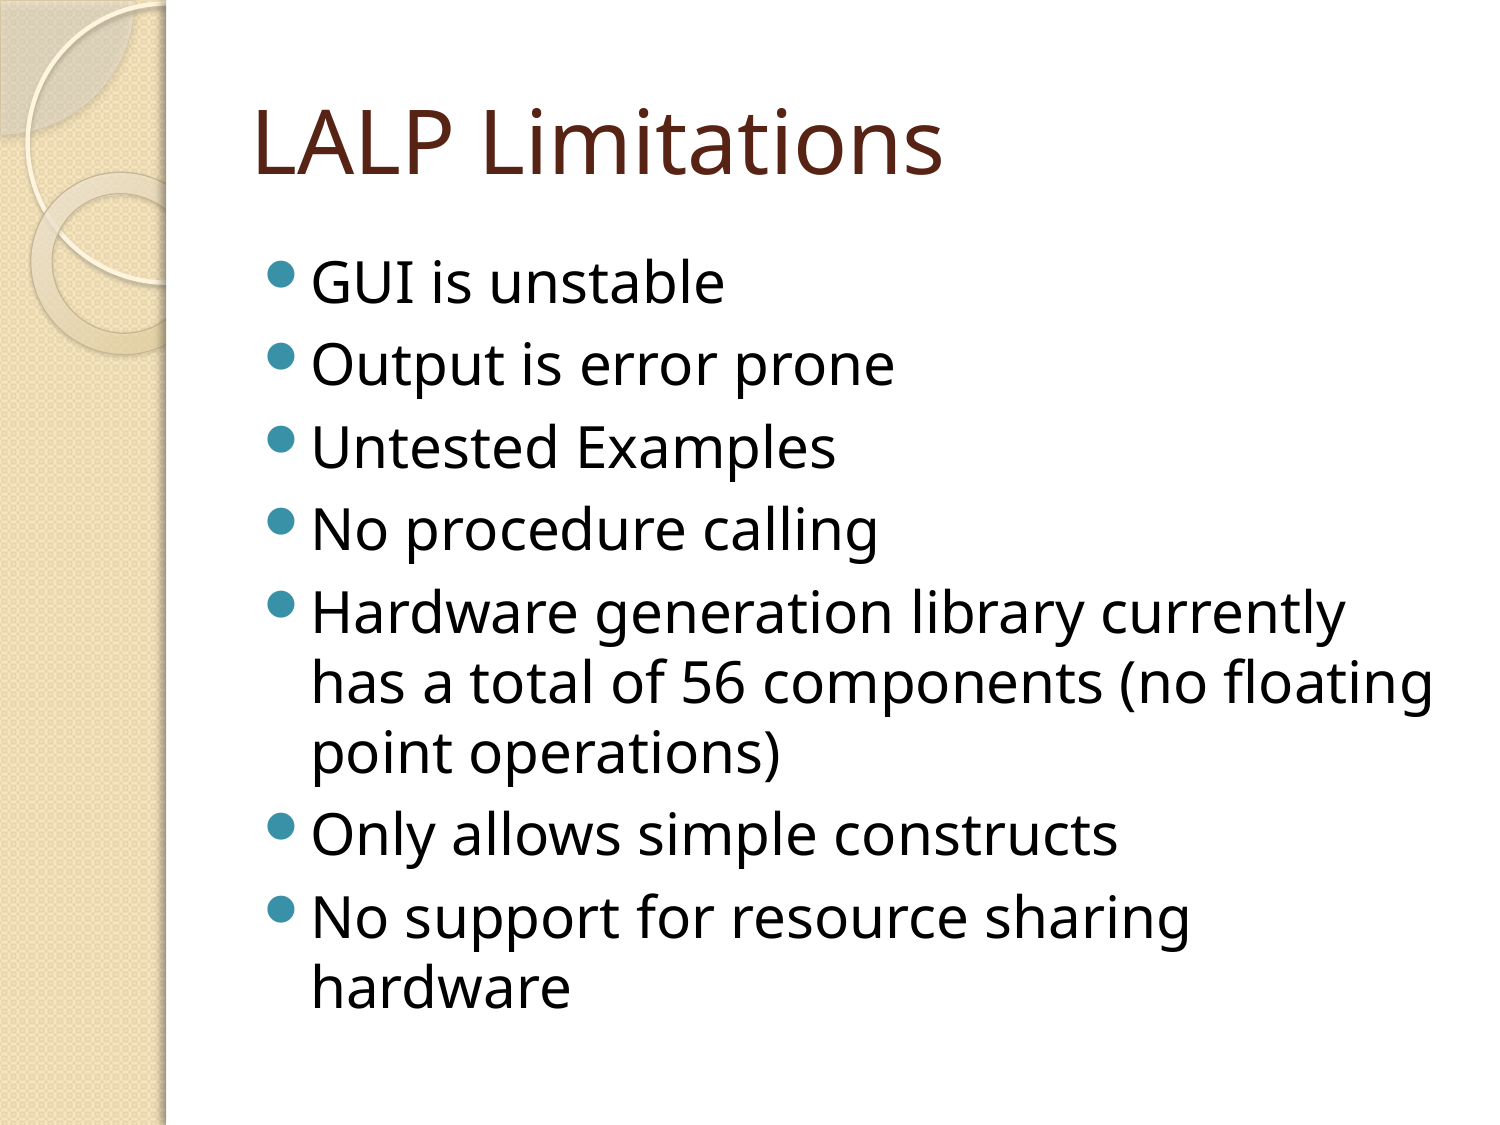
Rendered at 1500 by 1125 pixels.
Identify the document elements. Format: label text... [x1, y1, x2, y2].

title LALP Limitations [235, 45, 1466, 233]
list GUI is unstable Output is error prone Untested Examples No procedure calling Hardware generation library currently has a total of 56 components (no floating point operations) Only allows simple constructs No support for resource sharing hardware [235, 237, 1466, 1025]
